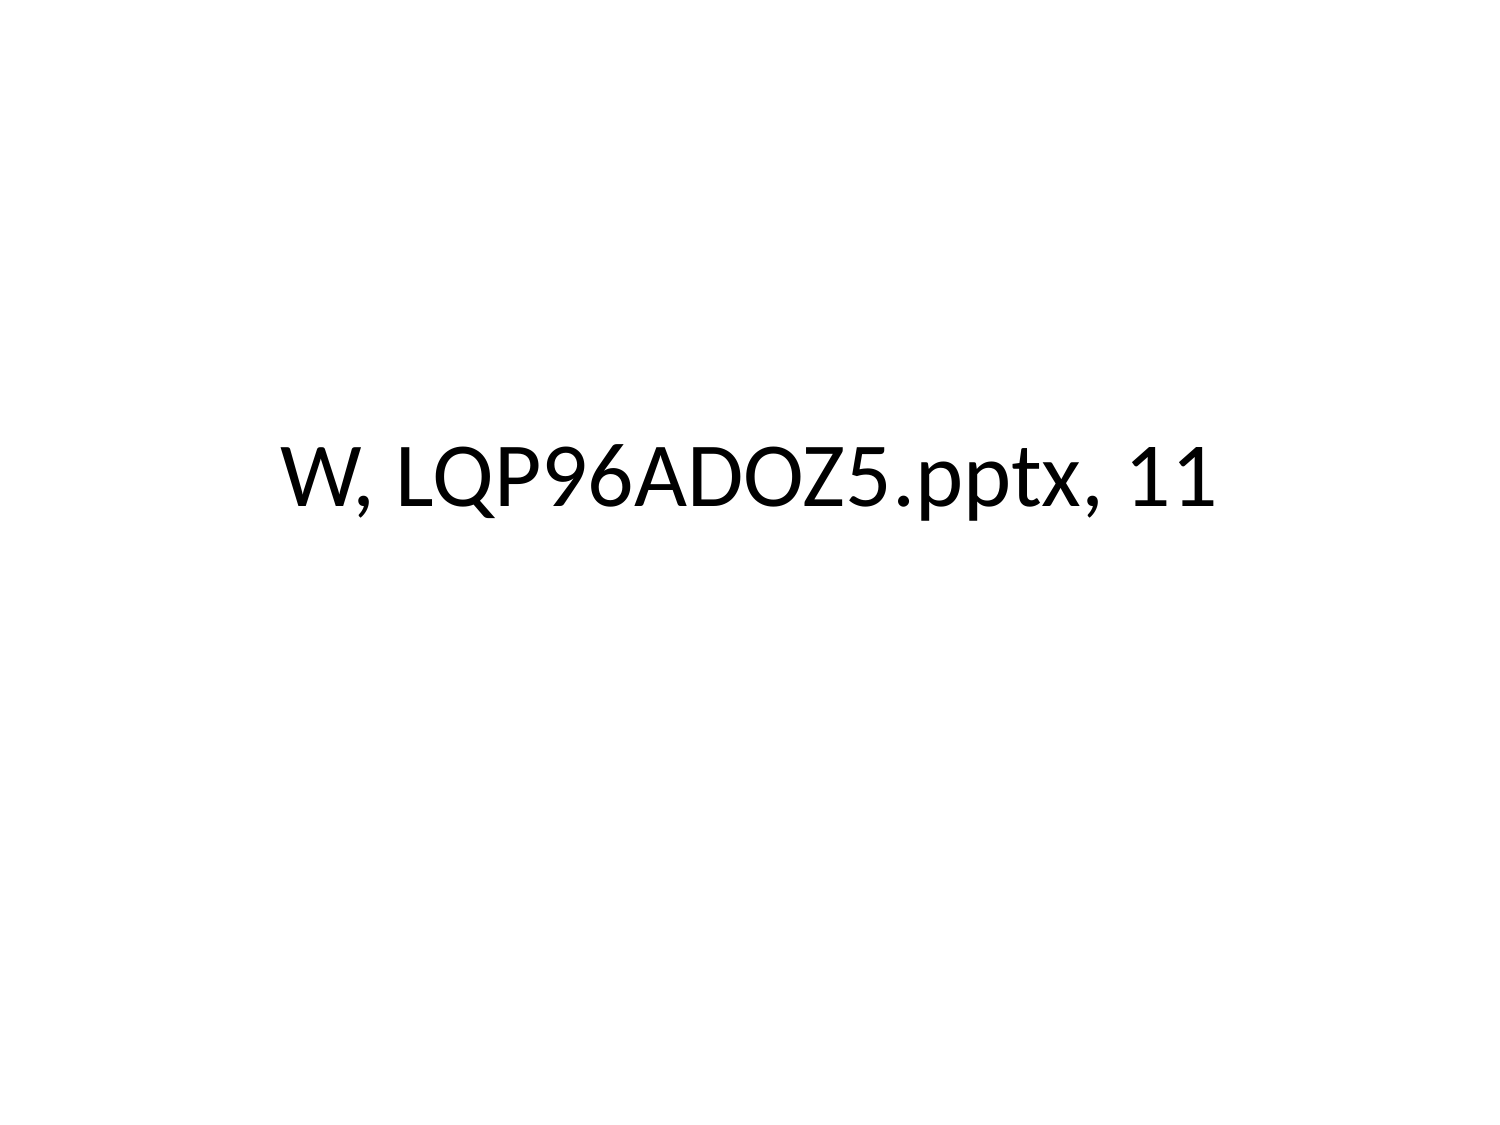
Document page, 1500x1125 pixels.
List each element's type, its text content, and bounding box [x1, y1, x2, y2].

title W, LQP96ADOZ5.pptx, 11 [112, 349, 1388, 591]
